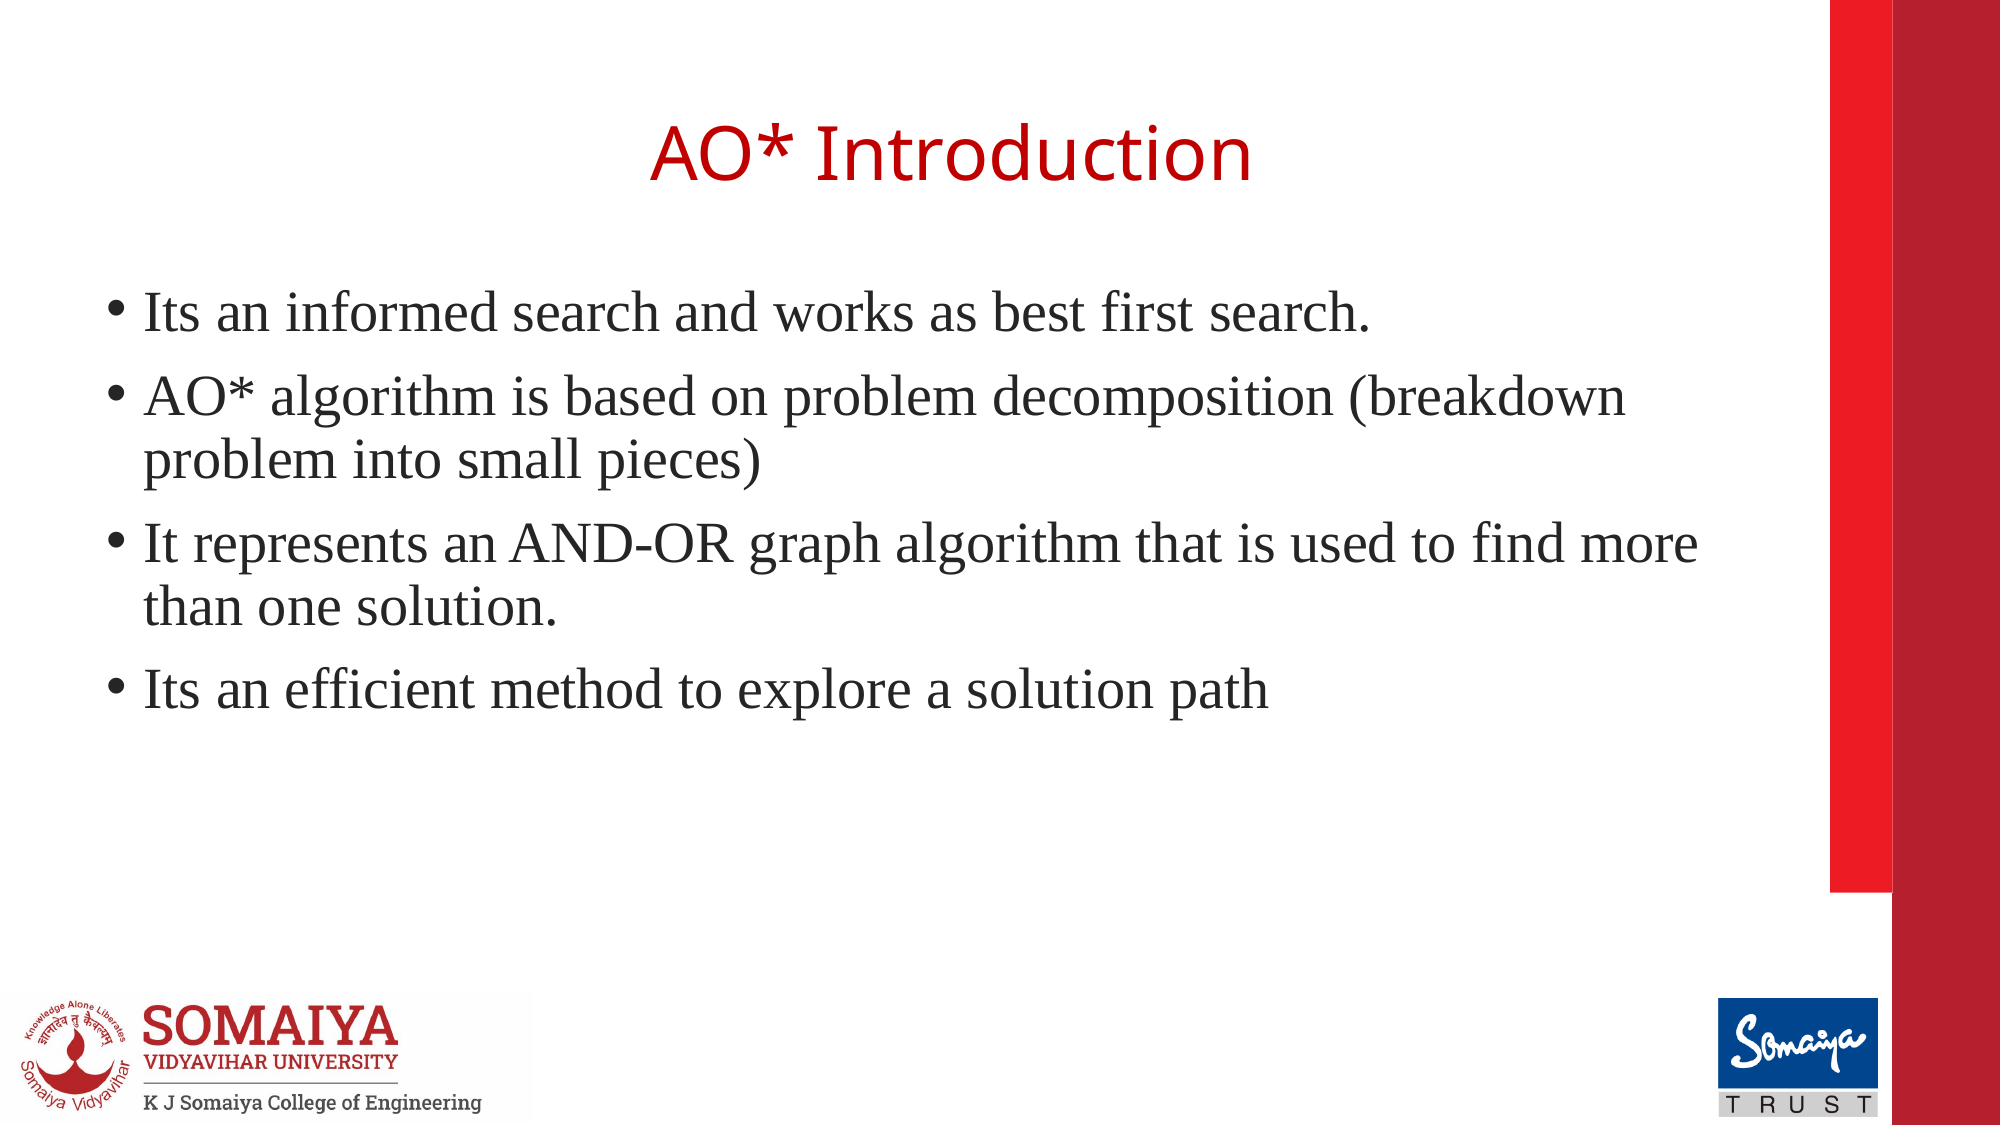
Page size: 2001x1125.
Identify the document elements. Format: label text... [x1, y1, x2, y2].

picture [1718, 998, 1878, 1117]
picture [1830, 0, 2000, 1125]
title AO* Introduction [88, 54, 1814, 245]
picture [0, 990, 533, 1124]
list Its an informed search and works as best first search. AO* algorithm is based on problem decomposition (breakdown problem into small pieces) It represents an AND-OR graph algorithm that is used to find more than one solution. Its an efficient method to explore a solution path [88, 265, 1814, 984]
